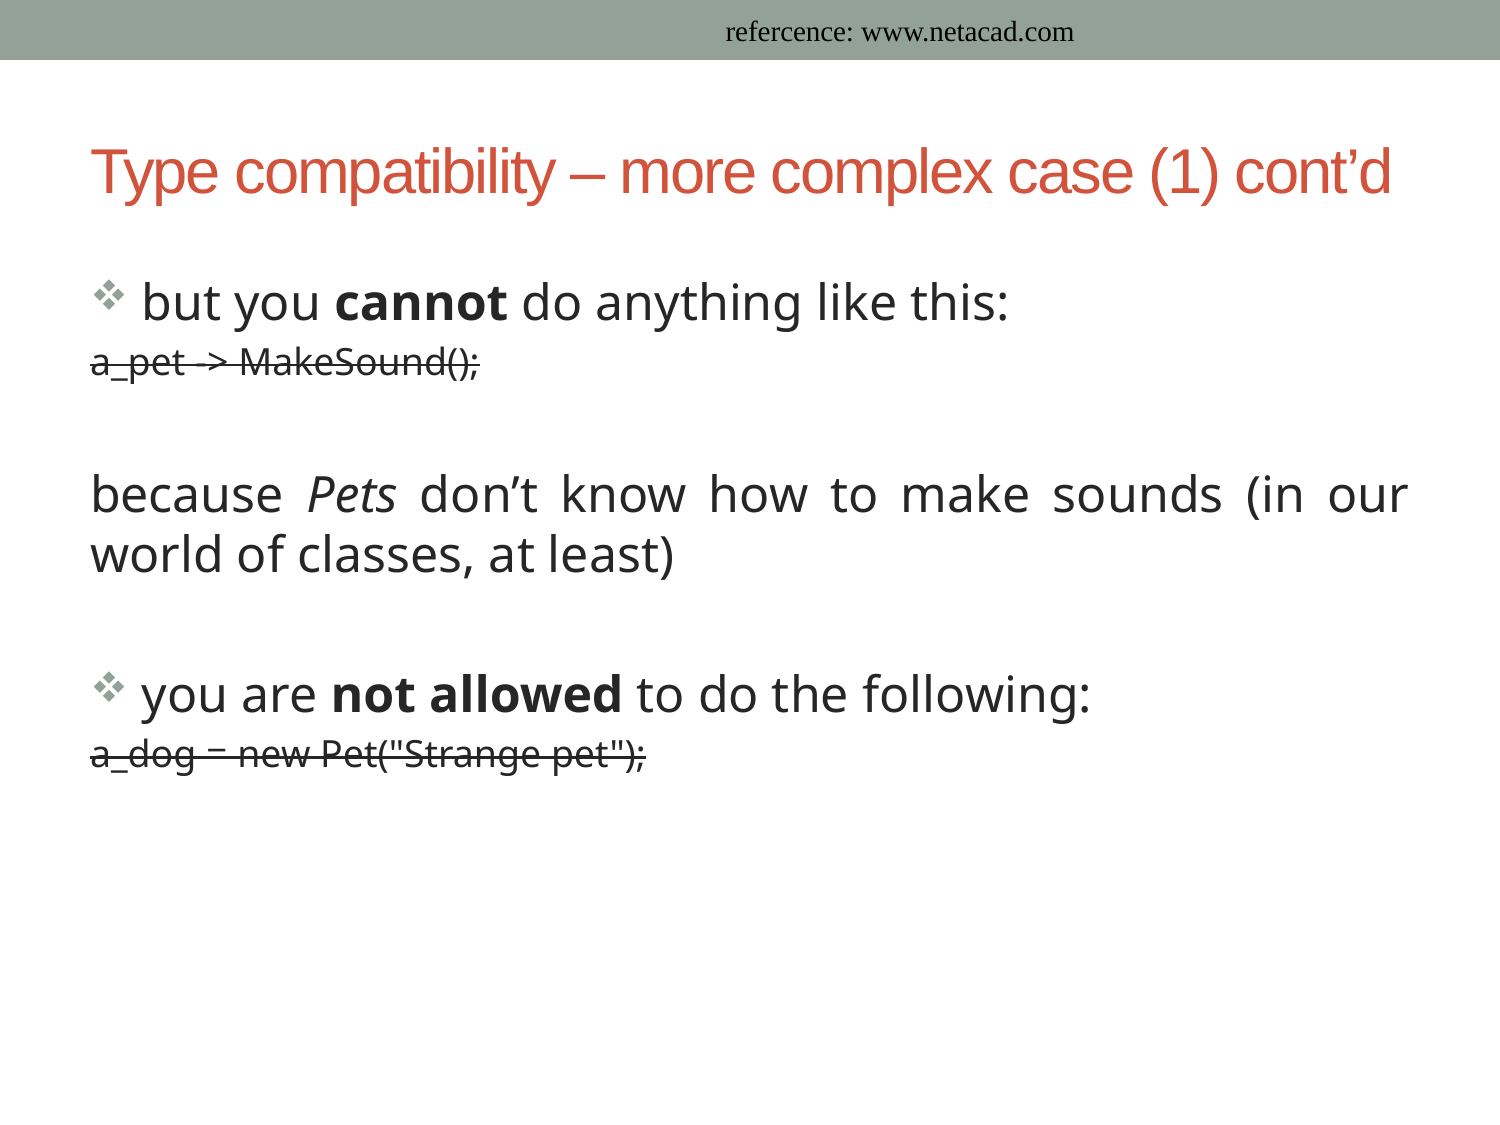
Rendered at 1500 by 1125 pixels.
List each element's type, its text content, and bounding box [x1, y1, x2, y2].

list but you cannot do anything like this: a_pet -> MakeSound(); because Pets don’t know how to make sounds (in our world of classes, at least) you are not allowed to do the following: a_dog = new Pet("Strange pet"); [75, 262, 1425, 1063]
footer refercence: www.netacad.com [562, 3, 1238, 57]
title Type compatibility – more complex case (1) cont’d [75, 87, 1425, 250]
